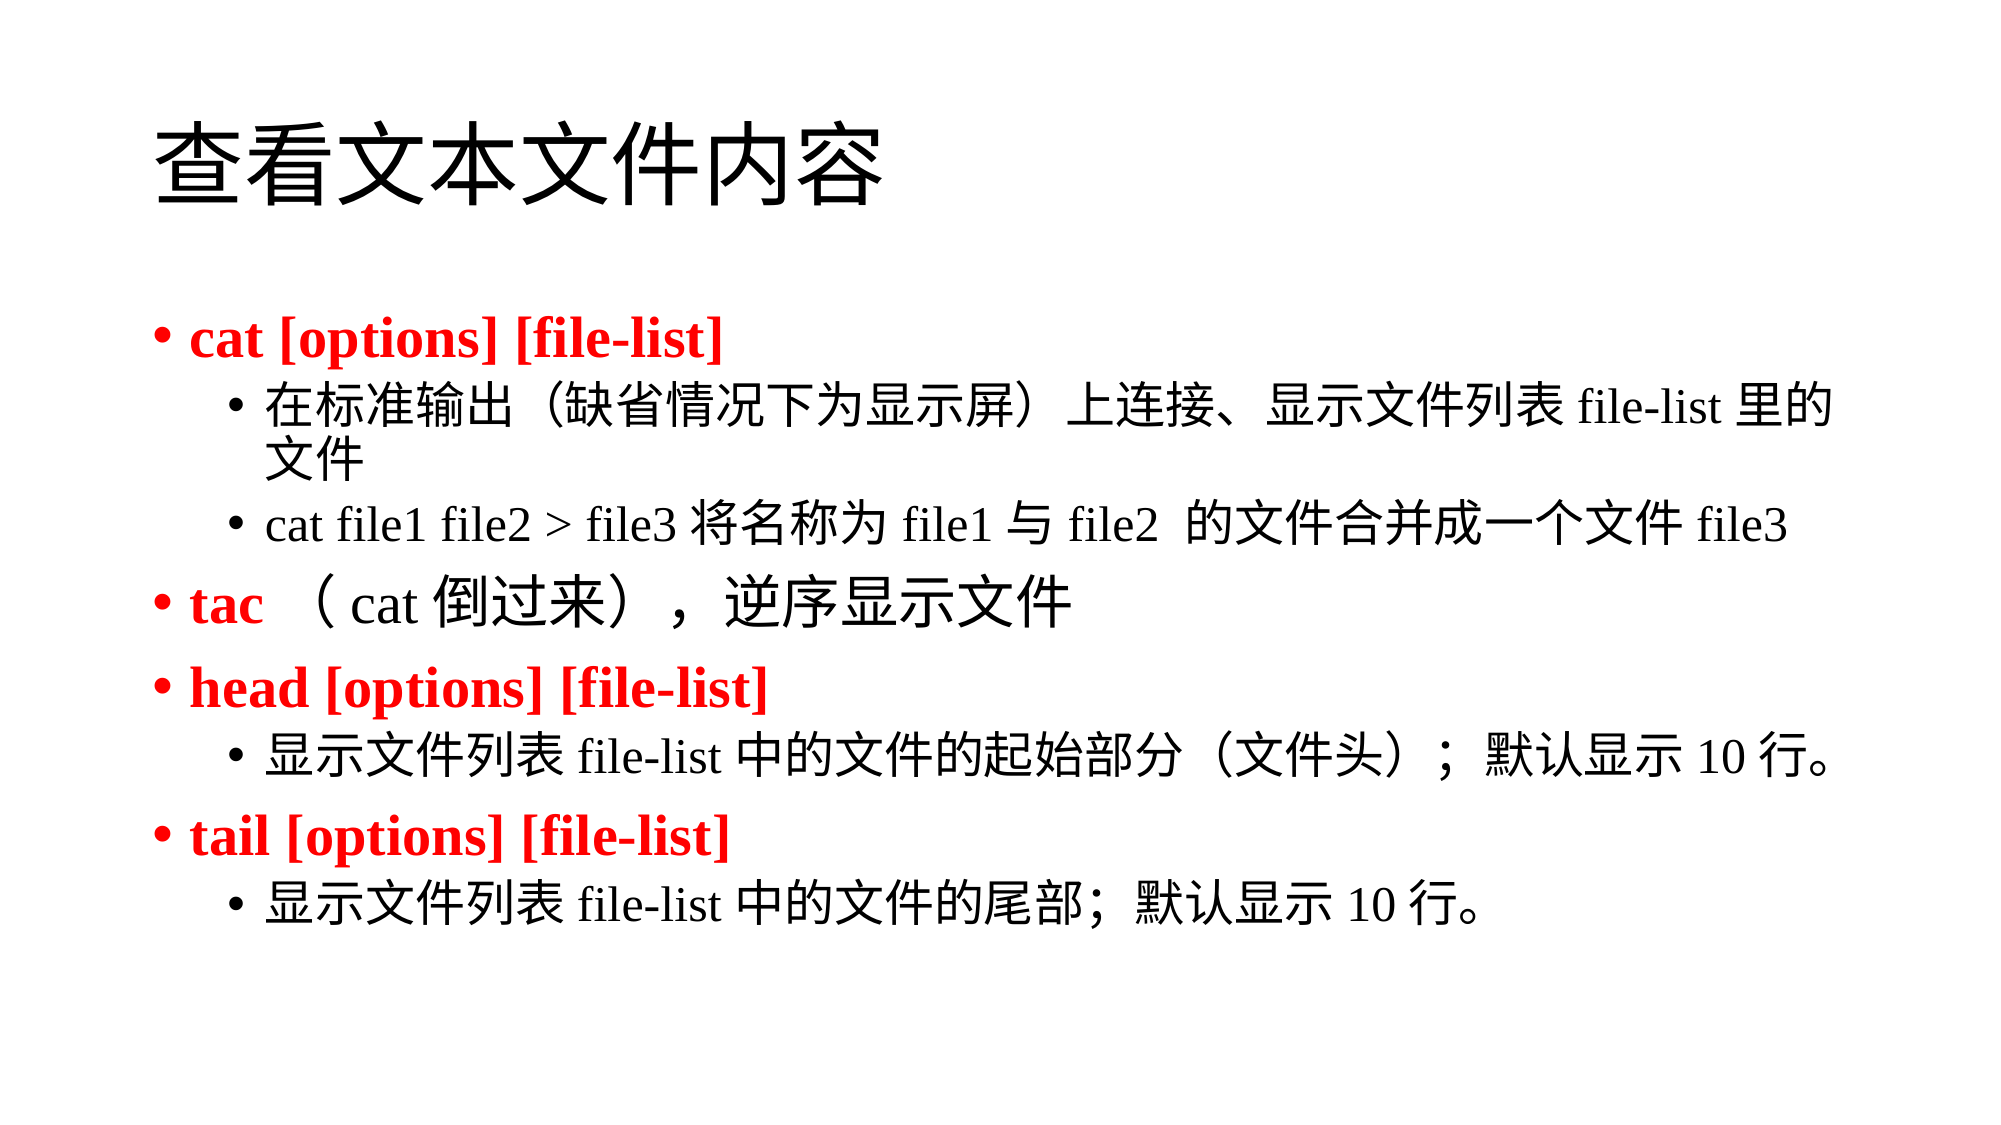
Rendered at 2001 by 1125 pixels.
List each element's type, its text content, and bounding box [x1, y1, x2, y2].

list cat [options] [file-list] 在标准输出（缺省情况下为显示屏）上连接、显示文件列表file-list里的文件 cat file1 file2 > file3将名称为file1与file2 的文件合并成一个文件file3 tac（cat倒过来），逆序显示文件 head [options] [file-list] 显示文件列表file-list中的文件的起始部分（文件头）；默认显示10行。 tail [options] [file-list] 显示文件列表file-list中的文件的尾部；默认显示10行。 [137, 299, 1863, 1014]
title 查看文本文件内容 [137, 59, 1863, 278]
